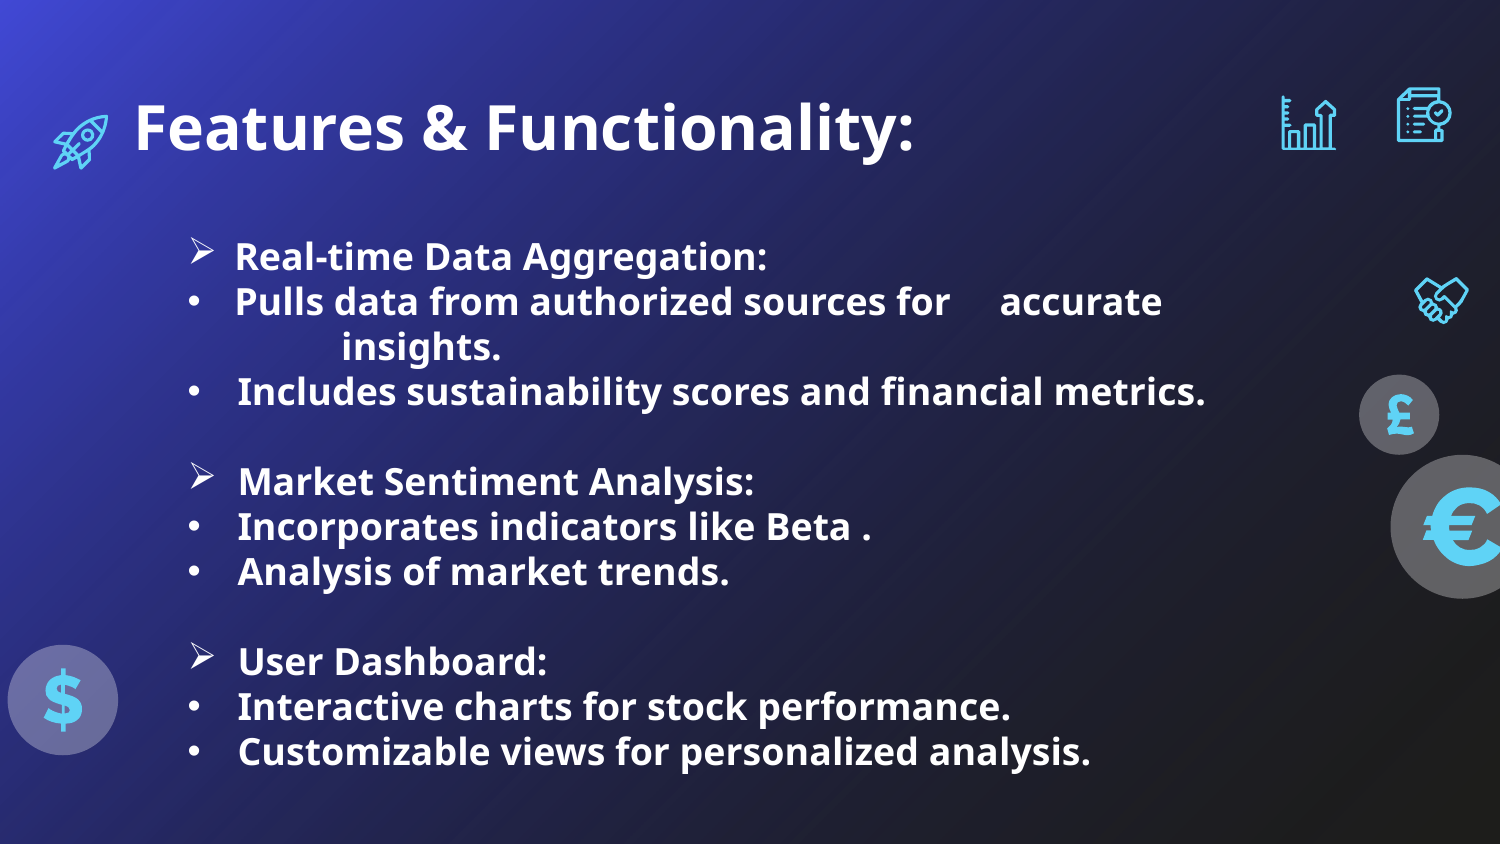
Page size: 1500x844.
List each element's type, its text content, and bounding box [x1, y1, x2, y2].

text_box [1281, 95, 1337, 151]
subtitle Real-time Data Aggregation: Pulls data from authorized sources for accurate insights. Includes sustainability scores and financial metrics. Market Sentiment Analysis: Incorporates indicators like Beta . Analysis of market trends. User Dashboard: Interactive charts for stock performance. Customizable views for personalized analysis. [147, 256, 1223, 788]
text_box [52, 114, 109, 170]
picture [0, 0, 1500, 844]
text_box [1396, 87, 1453, 143]
text_box [1414, 277, 1469, 325]
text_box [1358, 374, 1440, 455]
title Features & Functionality: [118, 72, 1382, 167]
